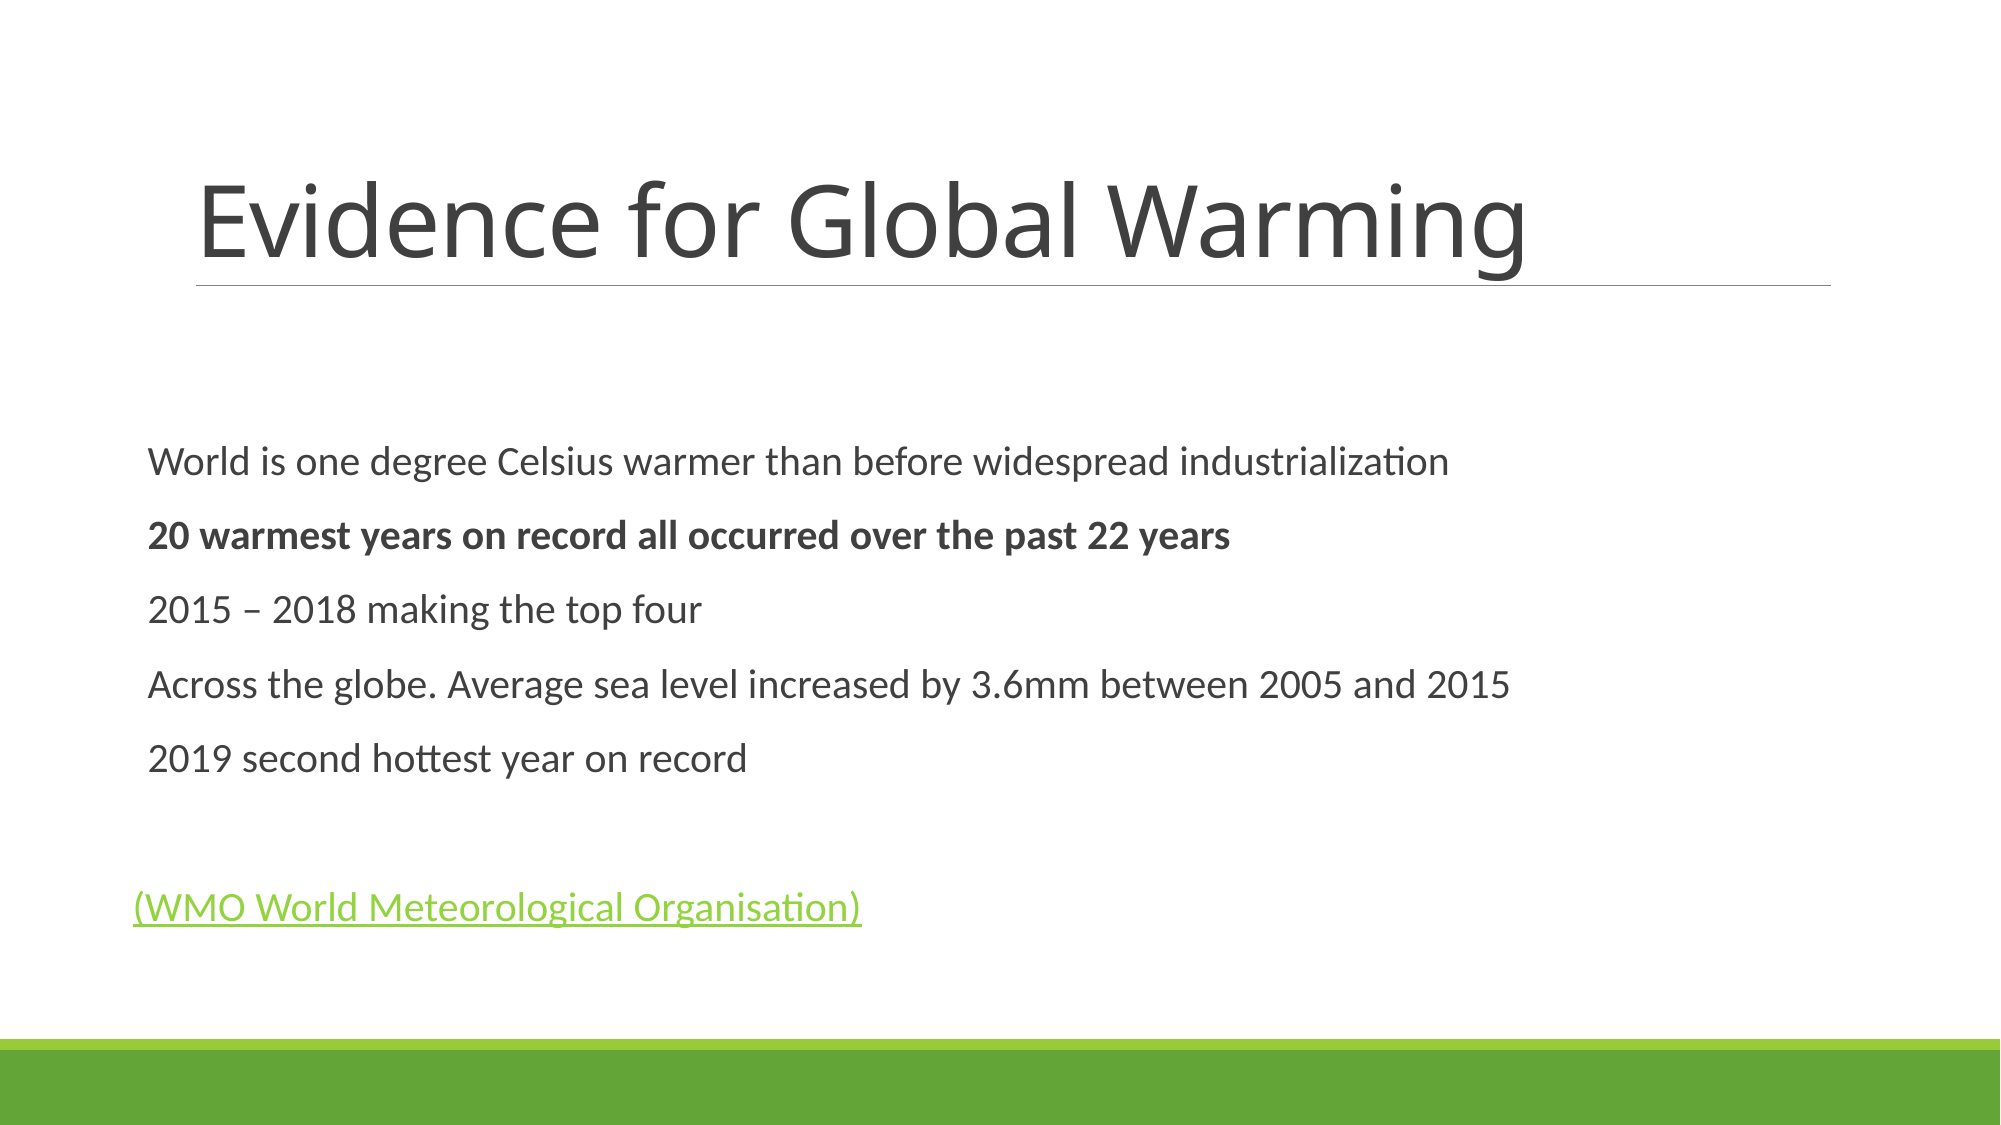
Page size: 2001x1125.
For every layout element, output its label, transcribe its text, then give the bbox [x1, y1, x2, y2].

title Evidence for Global Warming [180, 47, 1830, 285]
list World is one degree Celsius warmer than before widespread industrialization 20 warmest years on record all occurred over the past 22 years 2015 – 2018 making the top four Across the globe. Average sea level increased by 3.6mm between 2005 and 2015 2019 second hottest year on record (WMO World Meteorological Organisation) [132, 432, 1858, 1026]
